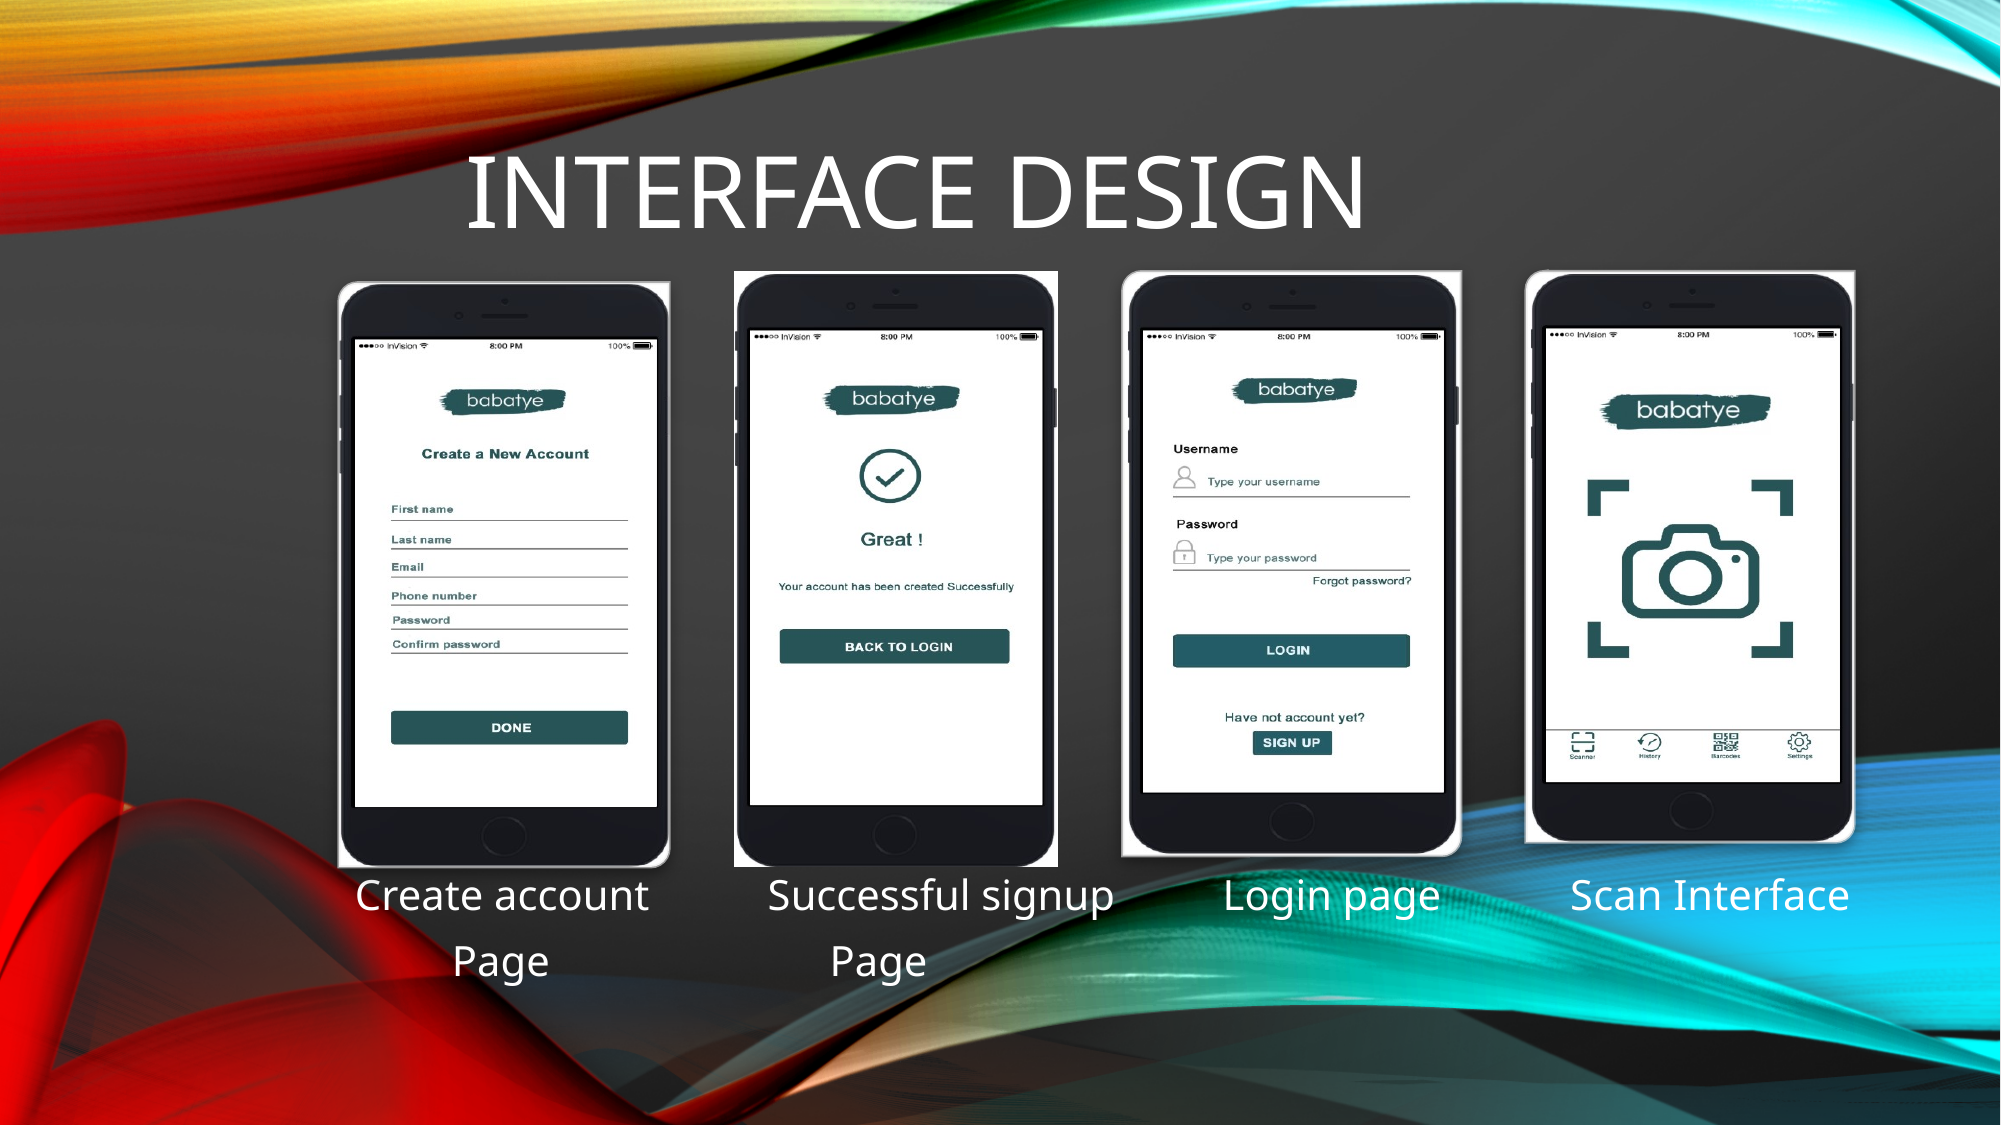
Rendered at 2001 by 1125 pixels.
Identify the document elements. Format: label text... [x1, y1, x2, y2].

title Interface design [450, 76, 1750, 259]
subtitle Create account Successful signup Login page Scan Interface Page Page [307, 866, 1910, 1074]
picture [0, 0, 2000, 237]
picture [0, 271, 2000, 1125]
